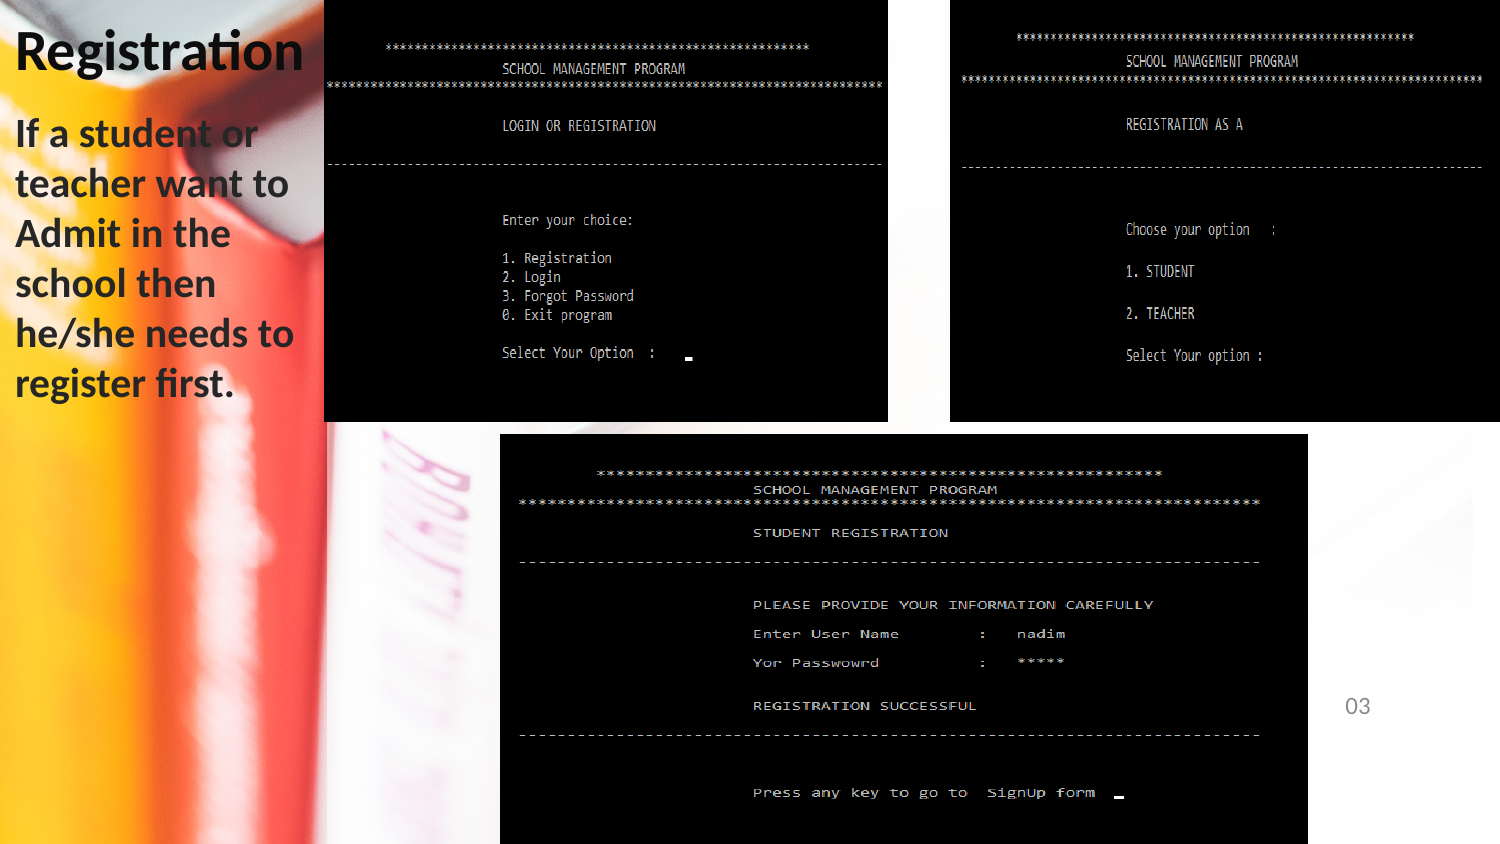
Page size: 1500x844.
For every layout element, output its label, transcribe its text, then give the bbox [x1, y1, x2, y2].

slide_number 03 [1312, 672, 1386, 737]
picture [0, 0, 1500, 844]
text_box If a student or teacher want to Admit in the school then he/she needs to register first. [0, 99, 319, 413]
text_box Registration [0, 0, 322, 94]
